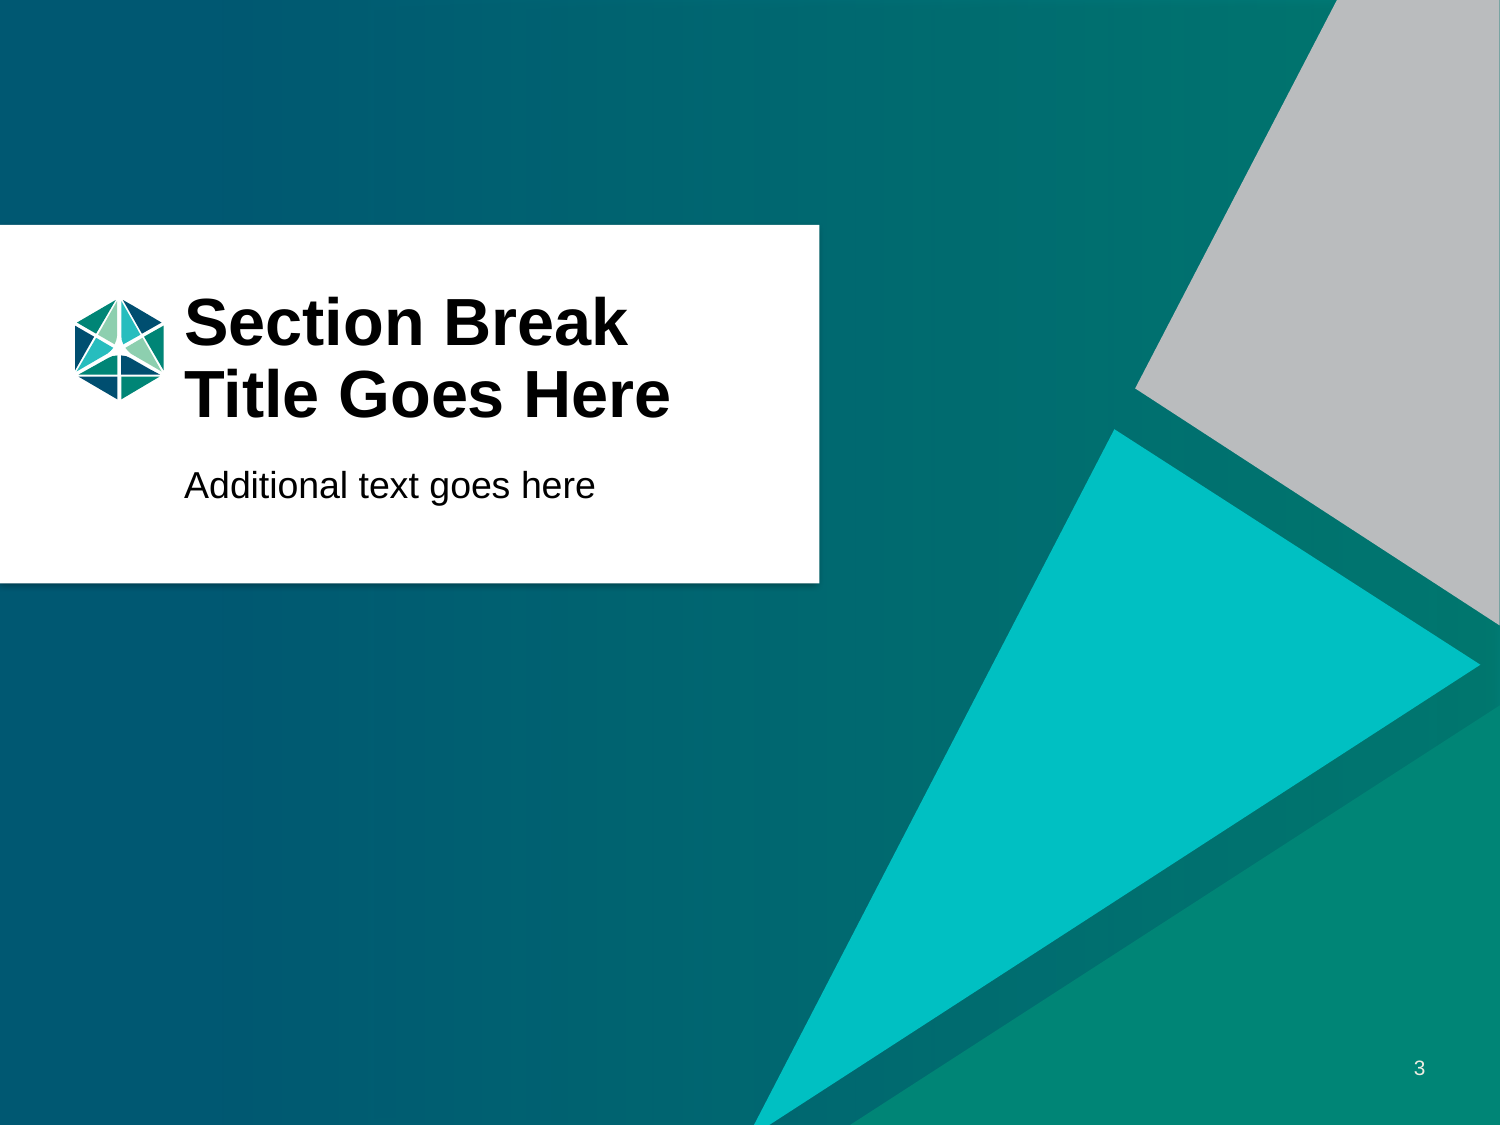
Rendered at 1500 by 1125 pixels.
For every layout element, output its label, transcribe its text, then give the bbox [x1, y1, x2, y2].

list Additional text goes here [176, 453, 820, 515]
title Section Break Title Goes Here [176, 280, 820, 451]
